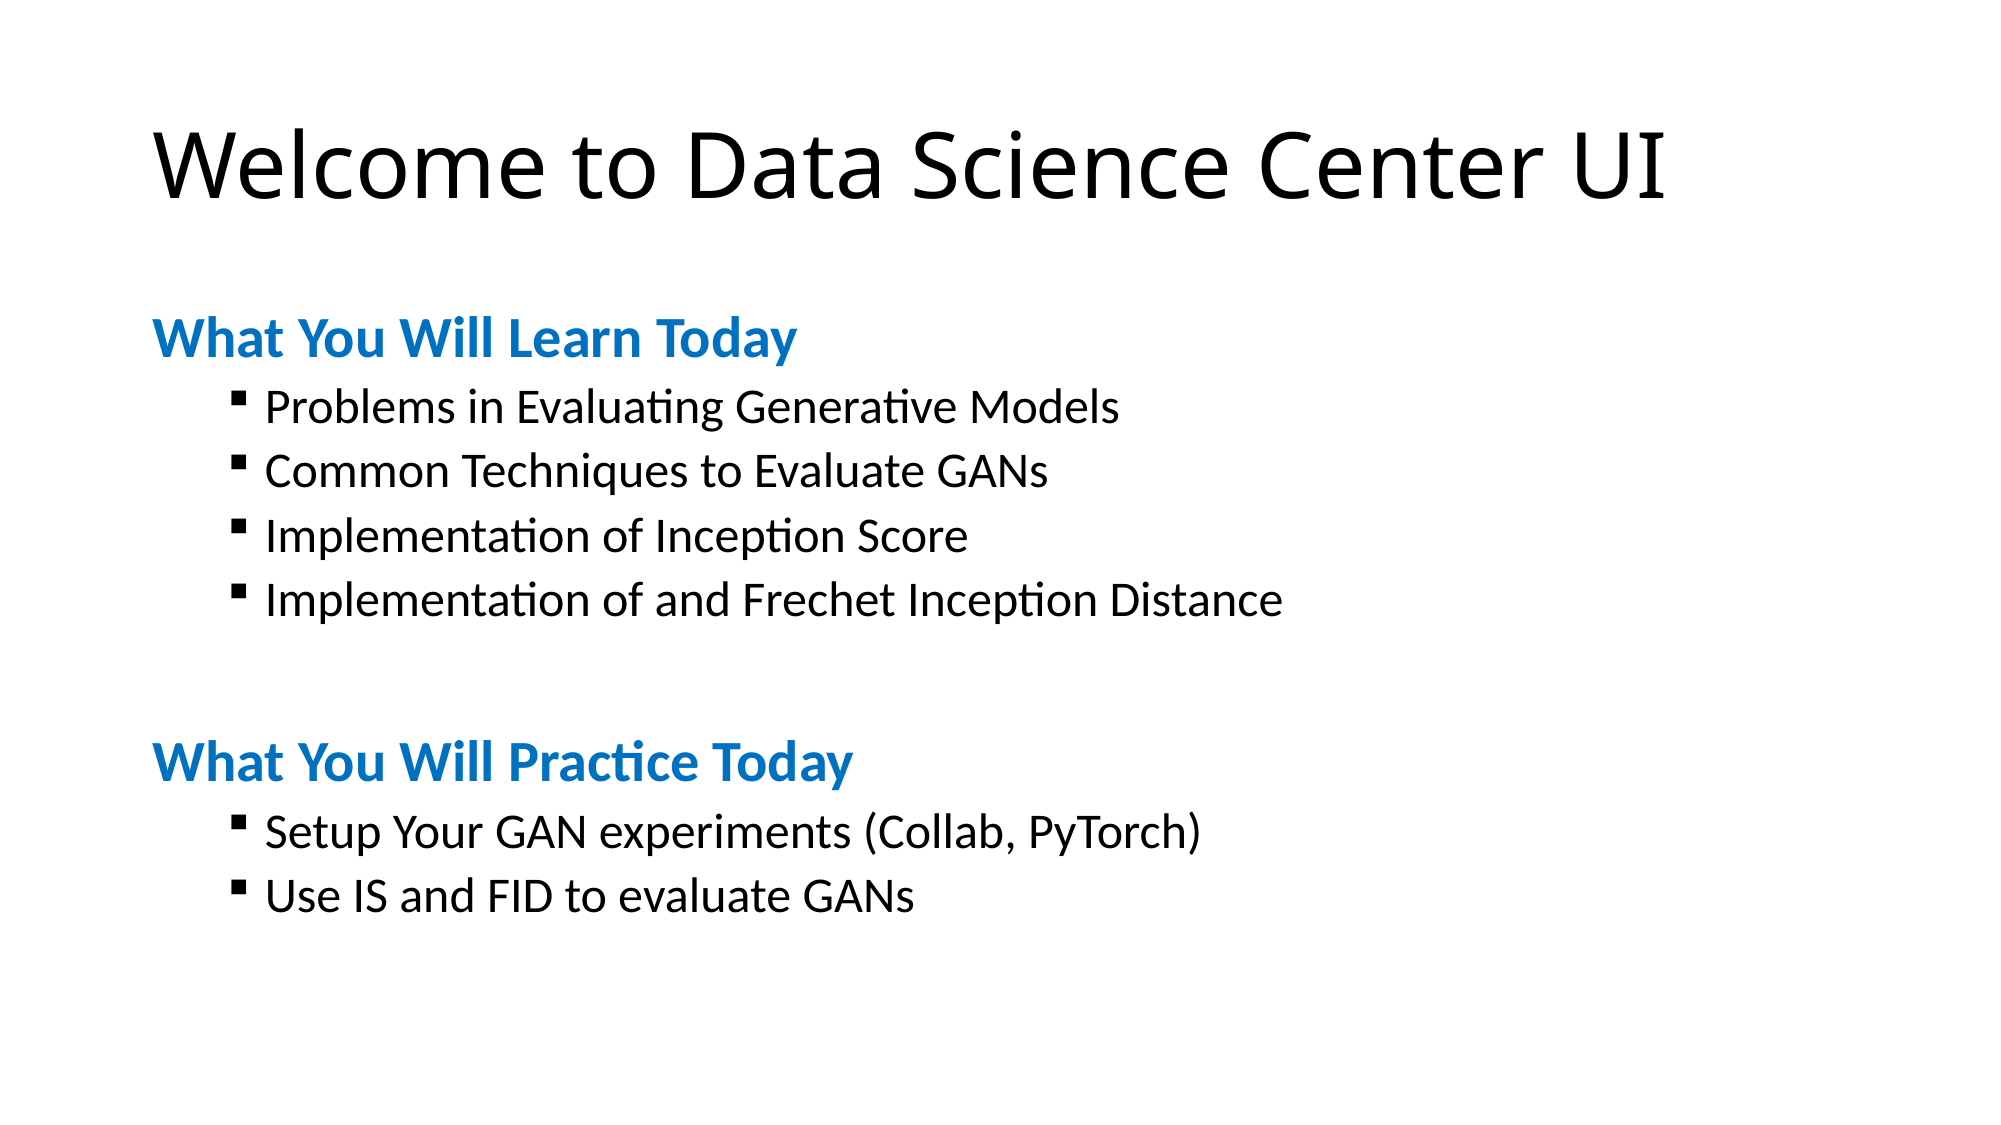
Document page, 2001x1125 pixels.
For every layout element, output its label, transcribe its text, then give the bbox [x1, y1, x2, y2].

list What You Will Learn Today Problems in Evaluating Generative Models Common Techniques to Evaluate GANs Implementation of Inception Score Implementation of and Frechet Inception Distance What You Will Practice Today Setup Your GAN experiments (Collab, PyTorch) Use IS and FID to evaluate GANs [137, 299, 1863, 1014]
title Welcome to Data Science Center UI [137, 59, 1863, 278]
